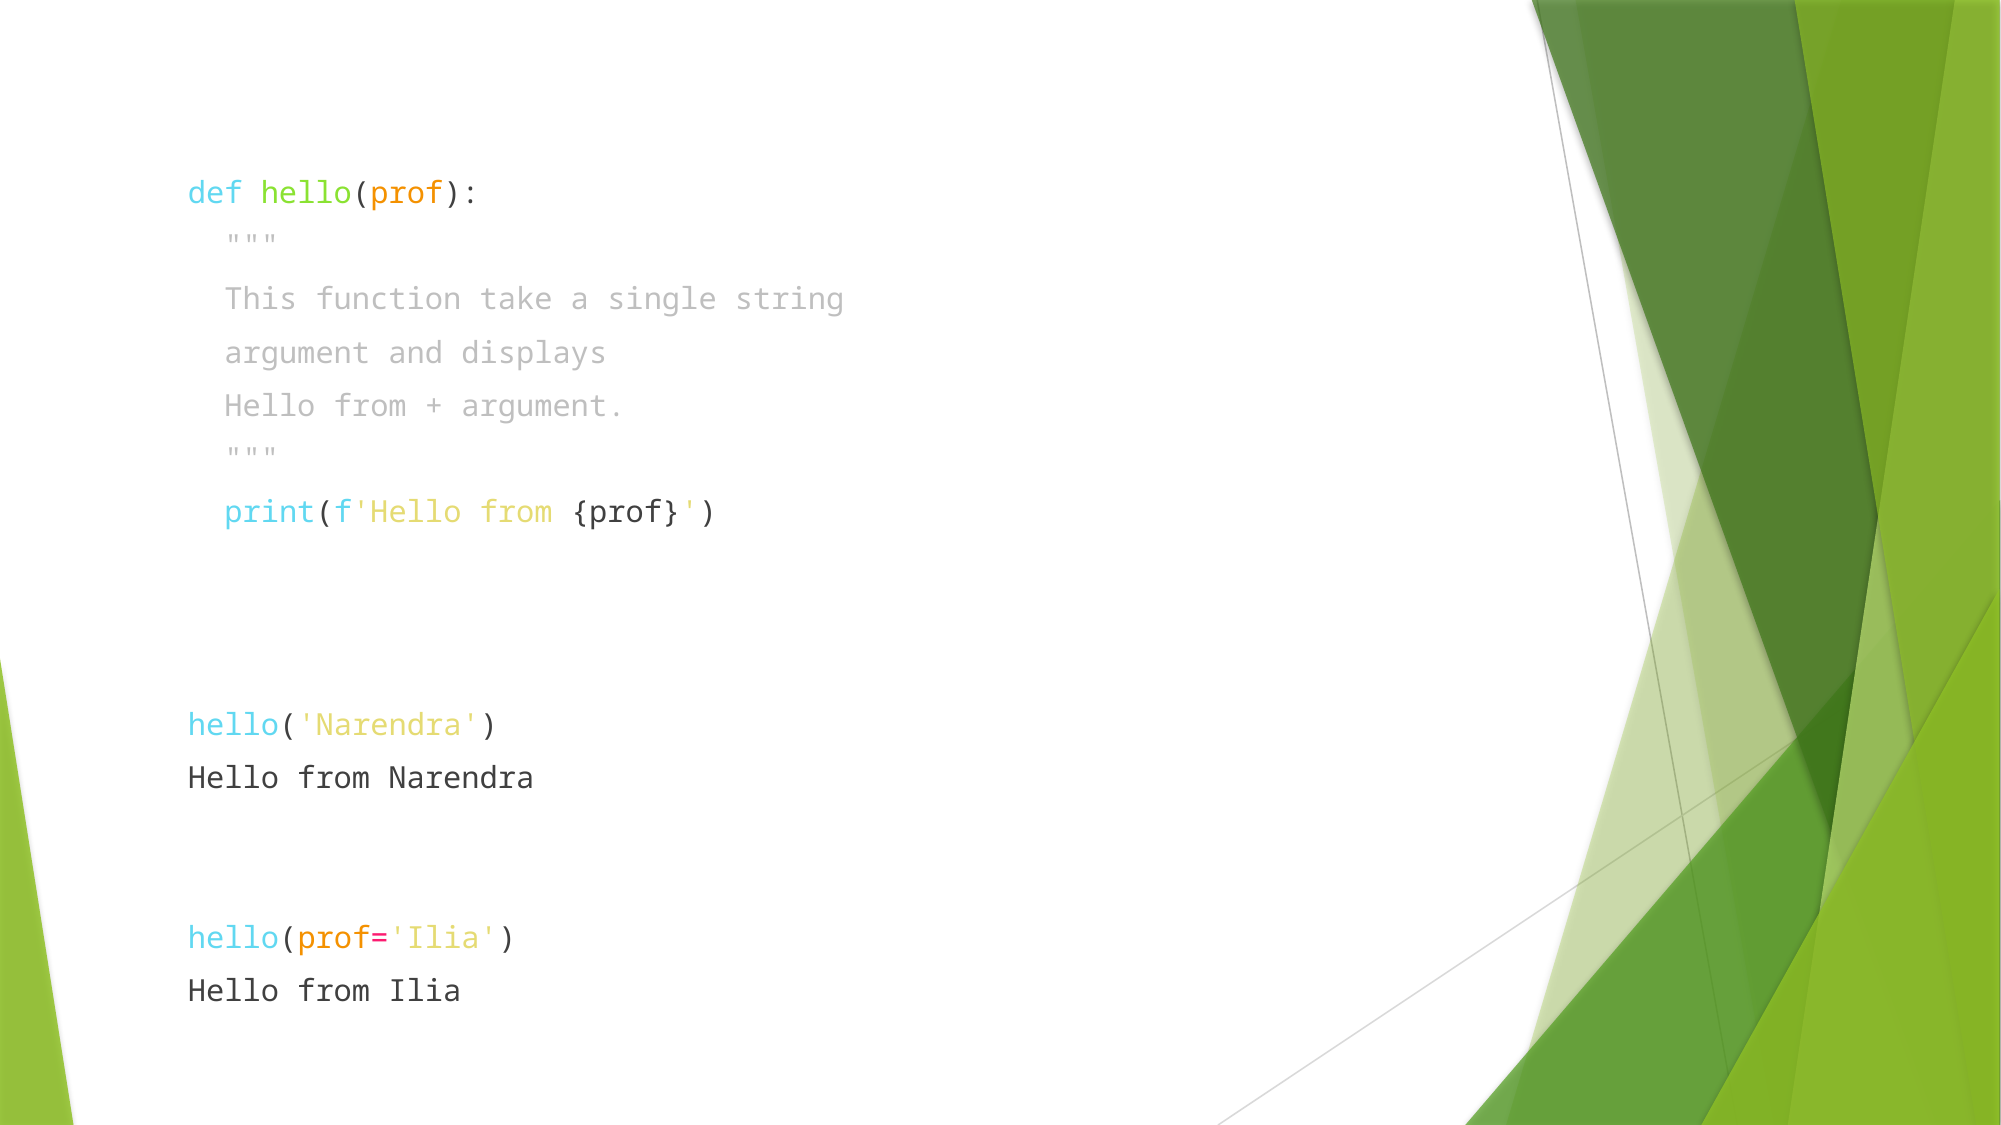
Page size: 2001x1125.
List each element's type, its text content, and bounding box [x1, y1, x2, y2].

list def hello(prof): """ This function take a single string argument and displays Hello from + argument. """ print(f'Hello from {prof}') hello('Narendra') Hello from Narendra hello(prof='Ilia') Hello from Ilia [172, 112, 1890, 1025]
